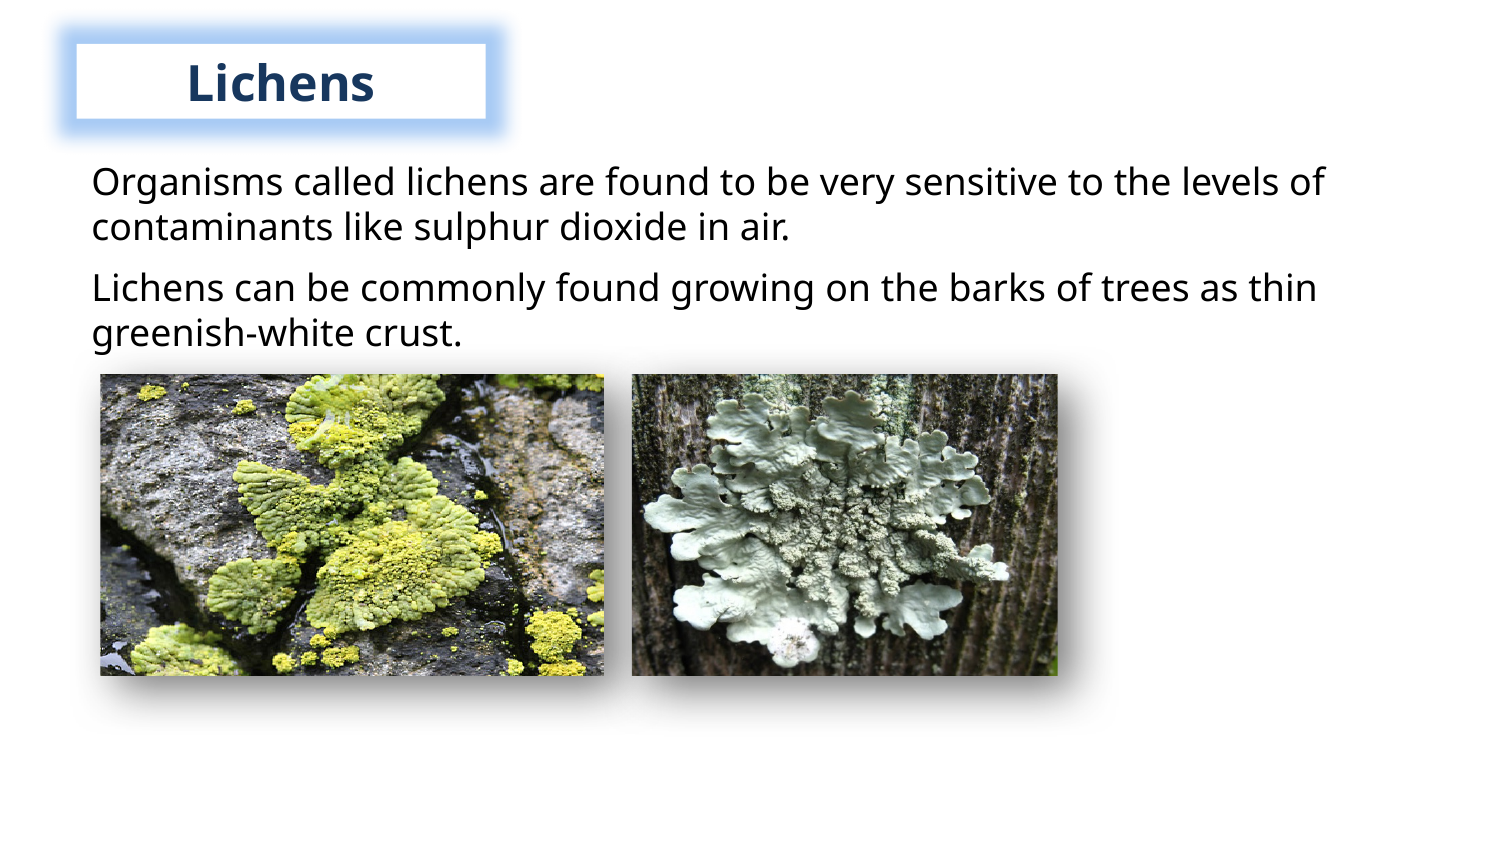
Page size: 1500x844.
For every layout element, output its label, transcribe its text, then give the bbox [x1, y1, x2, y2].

text_box Lichens can be commonly found growing on the barks of trees as thin greenish-white crust. [76, 256, 1412, 362]
text_box Organisms called lichens are found to be very sensitive to the levels of contaminants like sulphur dioxide in air. [76, 150, 1412, 255]
picture [100, 374, 605, 677]
text_box Lichens [76, 43, 486, 119]
picture [631, 374, 1058, 677]
